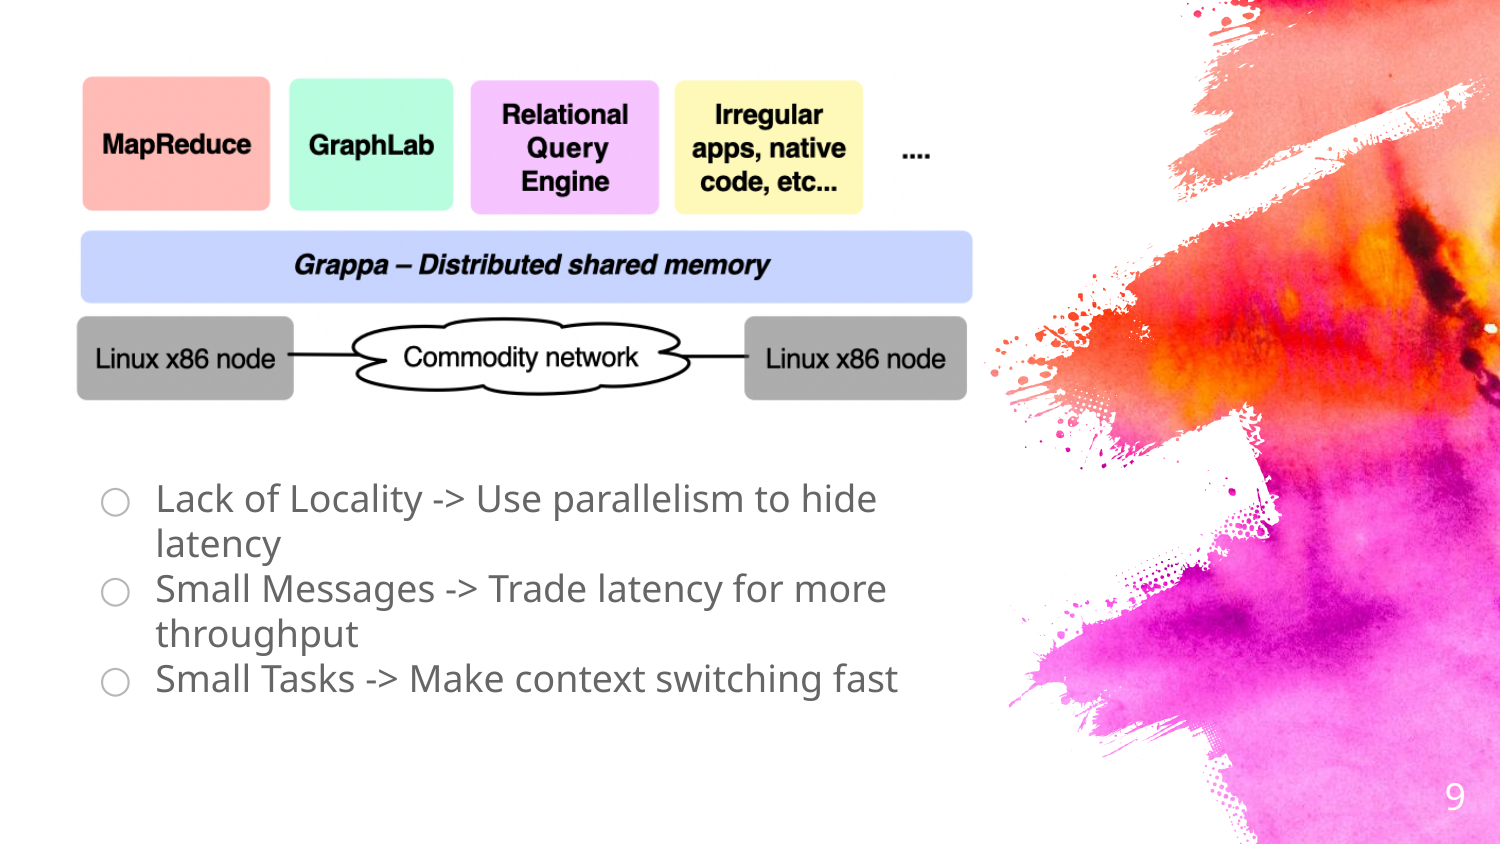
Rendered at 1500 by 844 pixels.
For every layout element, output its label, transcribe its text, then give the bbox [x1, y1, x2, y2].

picture [0, 0, 1500, 844]
text_box Lack of Locality -> Use parallelism to hide latency Small Messages -> Trade latency for more throughput Small Tasks -> Make context switching fast [65, 460, 984, 716]
slide_number ‹#› [1391, 766, 1482, 832]
